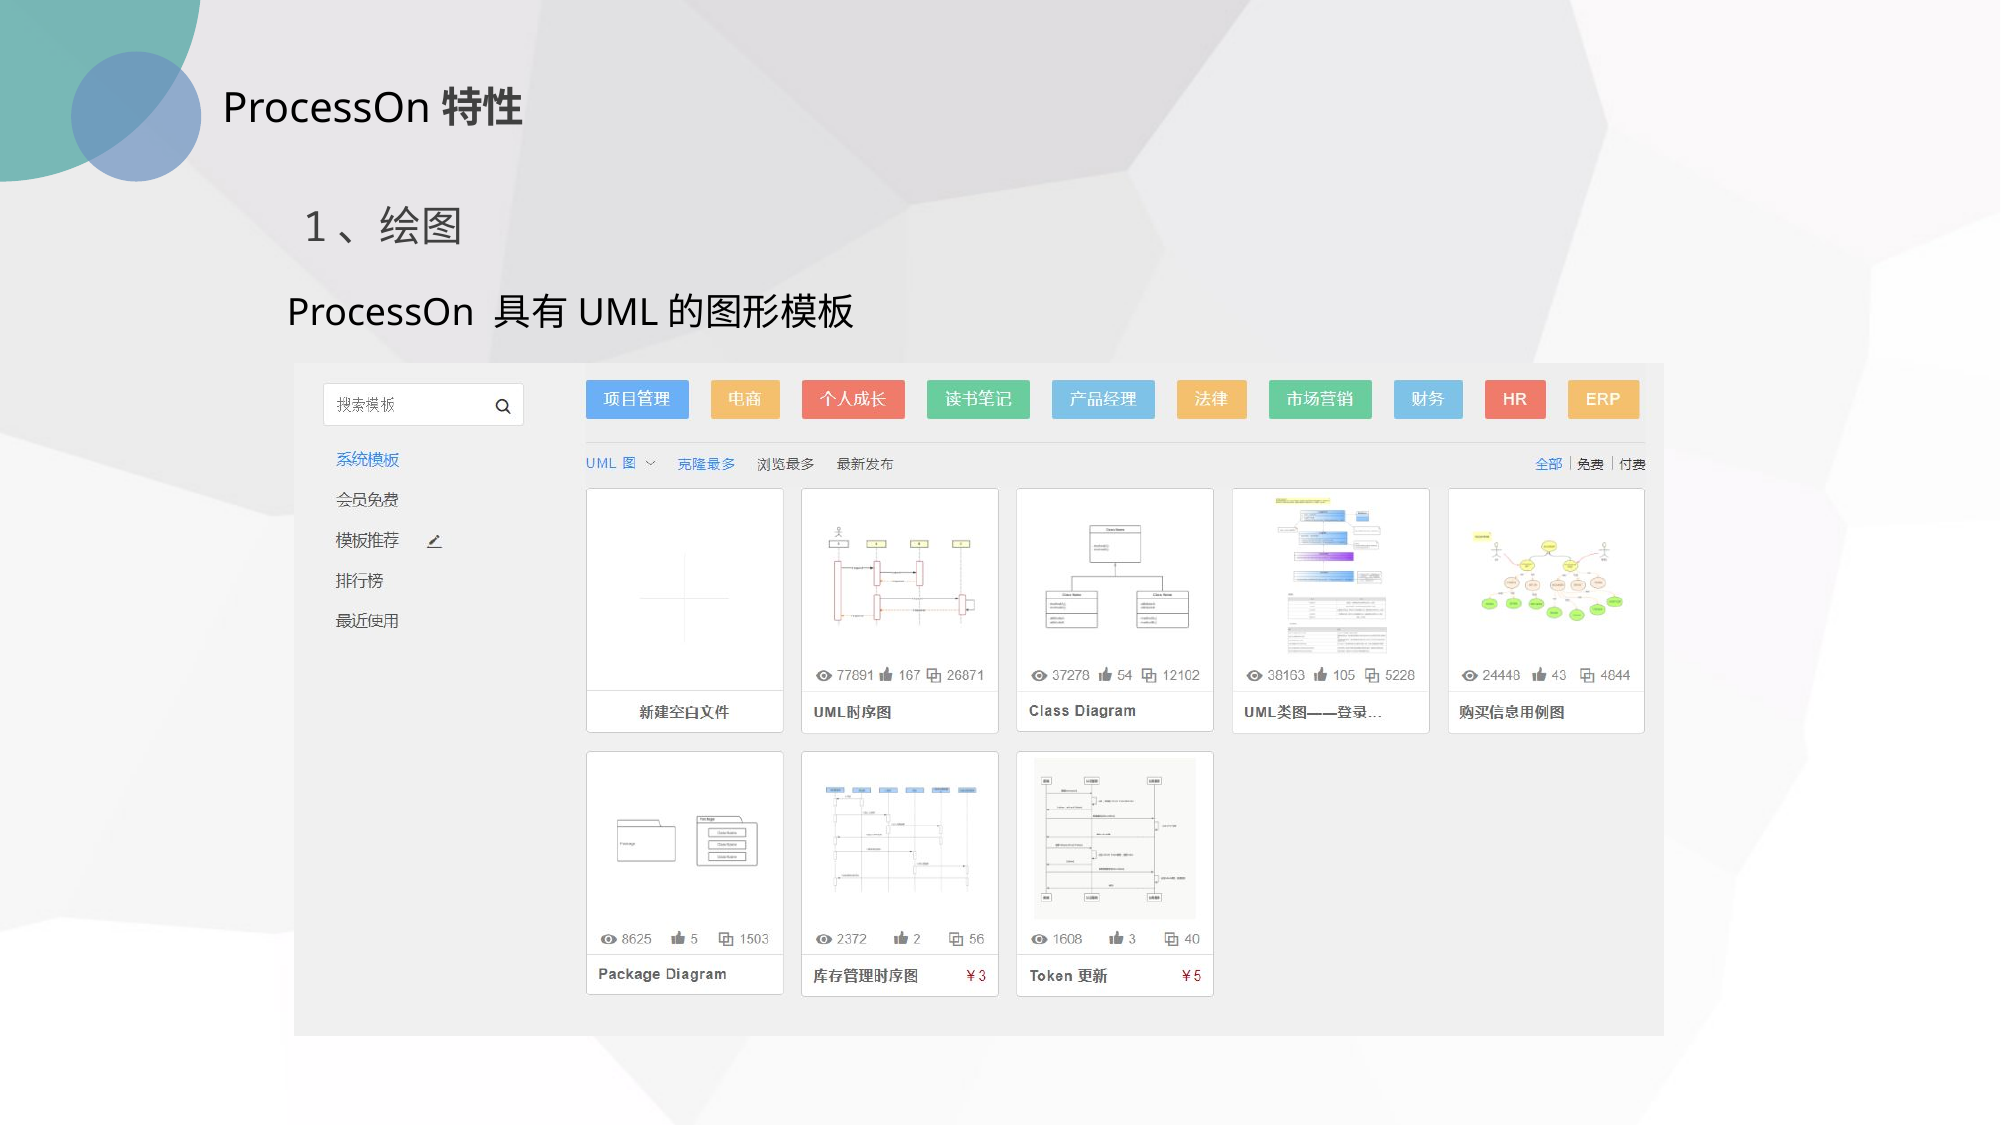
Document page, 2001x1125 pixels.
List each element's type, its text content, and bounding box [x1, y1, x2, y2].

picture [0, 0, 2001, 1125]
text_box ProcessOn特性 [207, 73, 540, 139]
text_box [70, 50, 203, 183]
text_box [0, 0, 202, 183]
text_box ProcessOn 具有UML的图形模板 [272, 280, 870, 341]
text_box 1、绘图 [288, 192, 478, 257]
